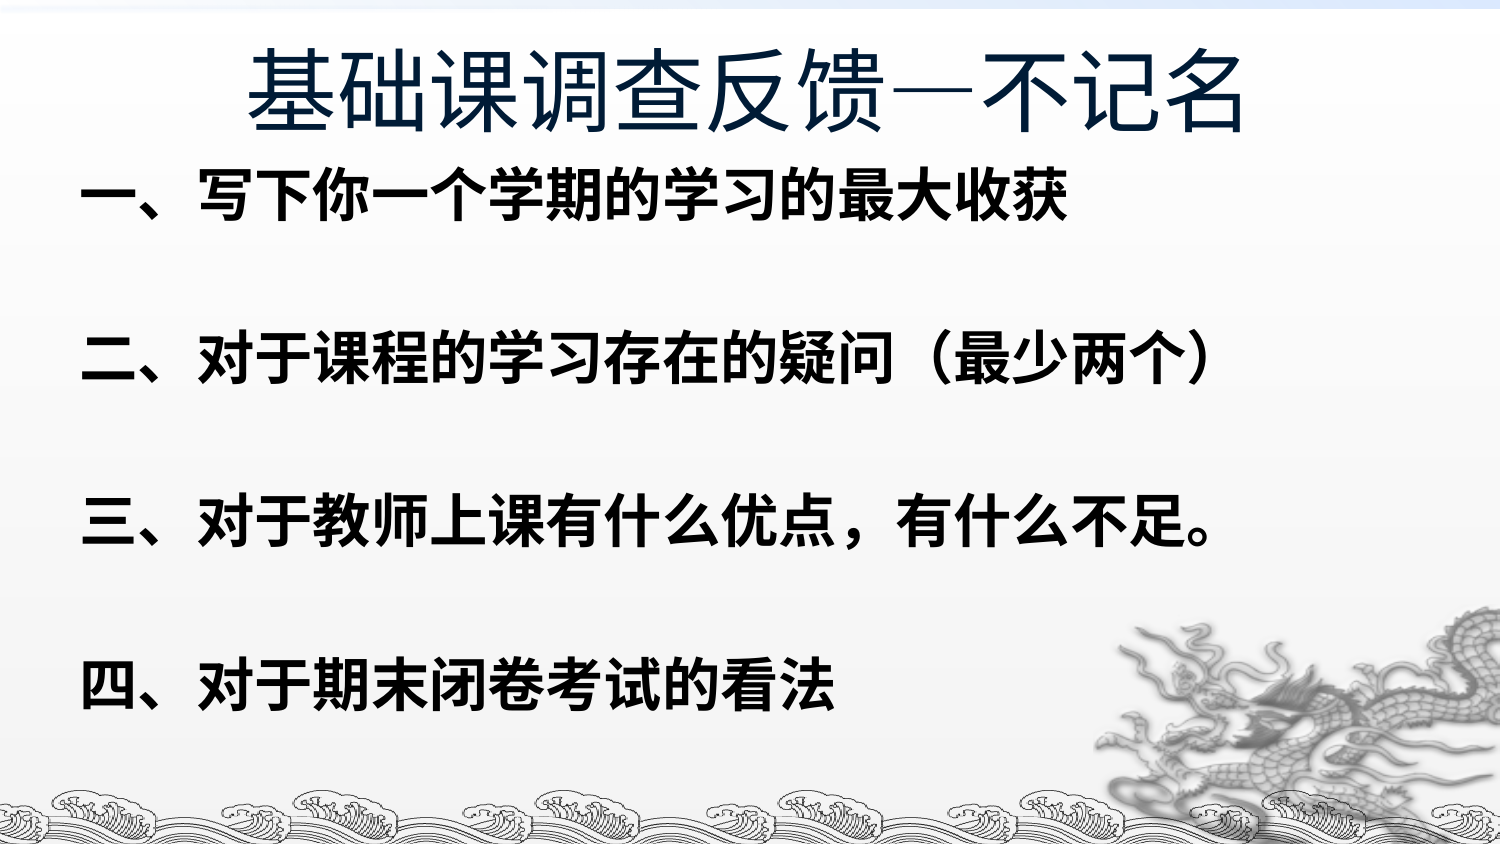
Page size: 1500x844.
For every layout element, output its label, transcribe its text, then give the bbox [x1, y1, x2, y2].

title 基础课调查反馈—不记名 [75, 18, 1425, 160]
list 一、写下你一个学期的学习的最大收获 二、对于课程的学习存在的疑问（最少两个） 三、对于教师上课有什么优点，有什么不足。 四、对于期末闭卷考试的看法 [64, 150, 1415, 785]
